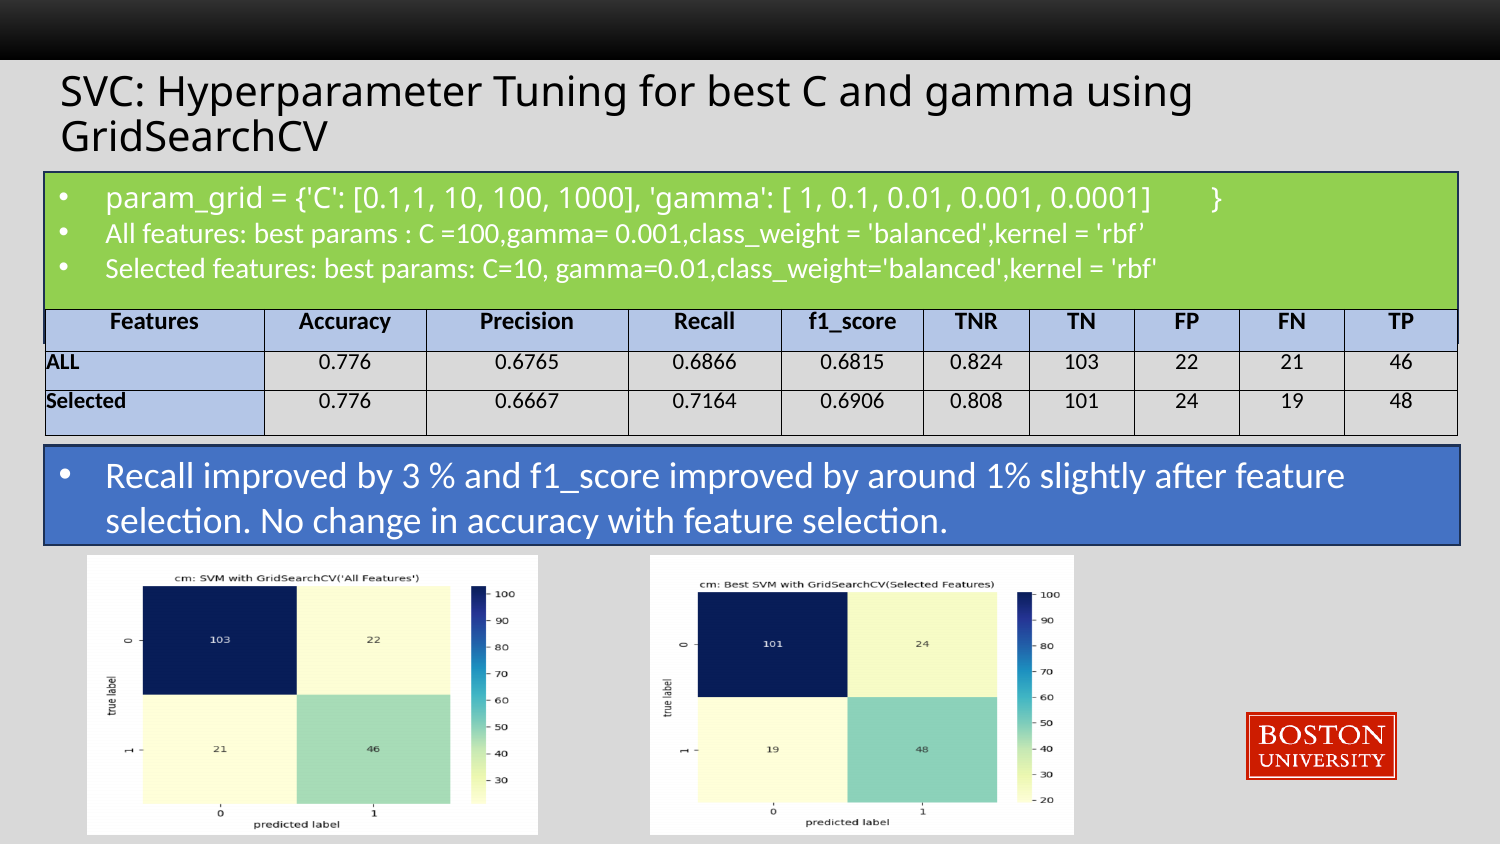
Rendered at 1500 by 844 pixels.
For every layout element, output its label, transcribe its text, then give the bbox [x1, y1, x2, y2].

table_cell 48 [1345, 391, 1457, 435]
table_header TP [1345, 310, 1457, 351]
table_cell 0.6866 [629, 352, 781, 390]
picture [87, 554, 538, 835]
table_cell 21 [1240, 352, 1344, 390]
table_cell 101 [1030, 391, 1134, 435]
table_header Features [46, 310, 264, 351]
table_cell 0.6906 [782, 391, 923, 435]
table_header Accuracy [265, 310, 426, 351]
table_cell 22 [1135, 352, 1239, 390]
table_cell 46 [1345, 352, 1457, 390]
picture [649, 554, 1074, 835]
table_header f1_score [782, 310, 923, 351]
table_header TN [1030, 310, 1134, 351]
text_box Recall improved by 3 % and f1_score improved by around 1% slightly after feature selection. No change in accuracy with feature selection. [43, 444, 1461, 546]
table_cell 0.7164 [629, 391, 781, 435]
table_cell 0.6667 [427, 391, 628, 435]
text_box param_grid = {'C': [0.1,1, 10, 100, 1000], 'gamma': [ 1, 0.1, 0.01, 0.001, 0.0001] } All features: best params : C =100,gamma= 0.001,class_weight = 'balanced',kernel = 'rbf’ Selected features: best params: C=10, gamma=0.01,class_weight='balanced',kernel = 'rbf' [43, 171, 1459, 344]
table_cell ALL [46, 352, 264, 390]
picture [1246, 712, 1397, 780]
table_header FP [1135, 310, 1239, 351]
table_header FN [1240, 310, 1344, 351]
table_cell 24 [1135, 391, 1239, 435]
table_cell 19 [1240, 391, 1344, 435]
table_cell 0.824 [924, 352, 1029, 390]
table_cell 103 [1030, 352, 1134, 390]
table_cell 0.776 [265, 391, 426, 435]
table_header Recall [629, 310, 781, 351]
table_header TNR [924, 310, 1029, 351]
title SVC: Hyperparameter Tuning for best C and gamma using GridSearchCV [45, 59, 1455, 172]
table_cell Selected [46, 391, 264, 435]
table_cell 0.6815 [782, 352, 923, 390]
table_header Precision [427, 310, 628, 351]
table_cell 0.776 [265, 352, 426, 390]
table_cell 0.808 [924, 391, 1029, 435]
table_cell 0.6765 [427, 352, 628, 390]
